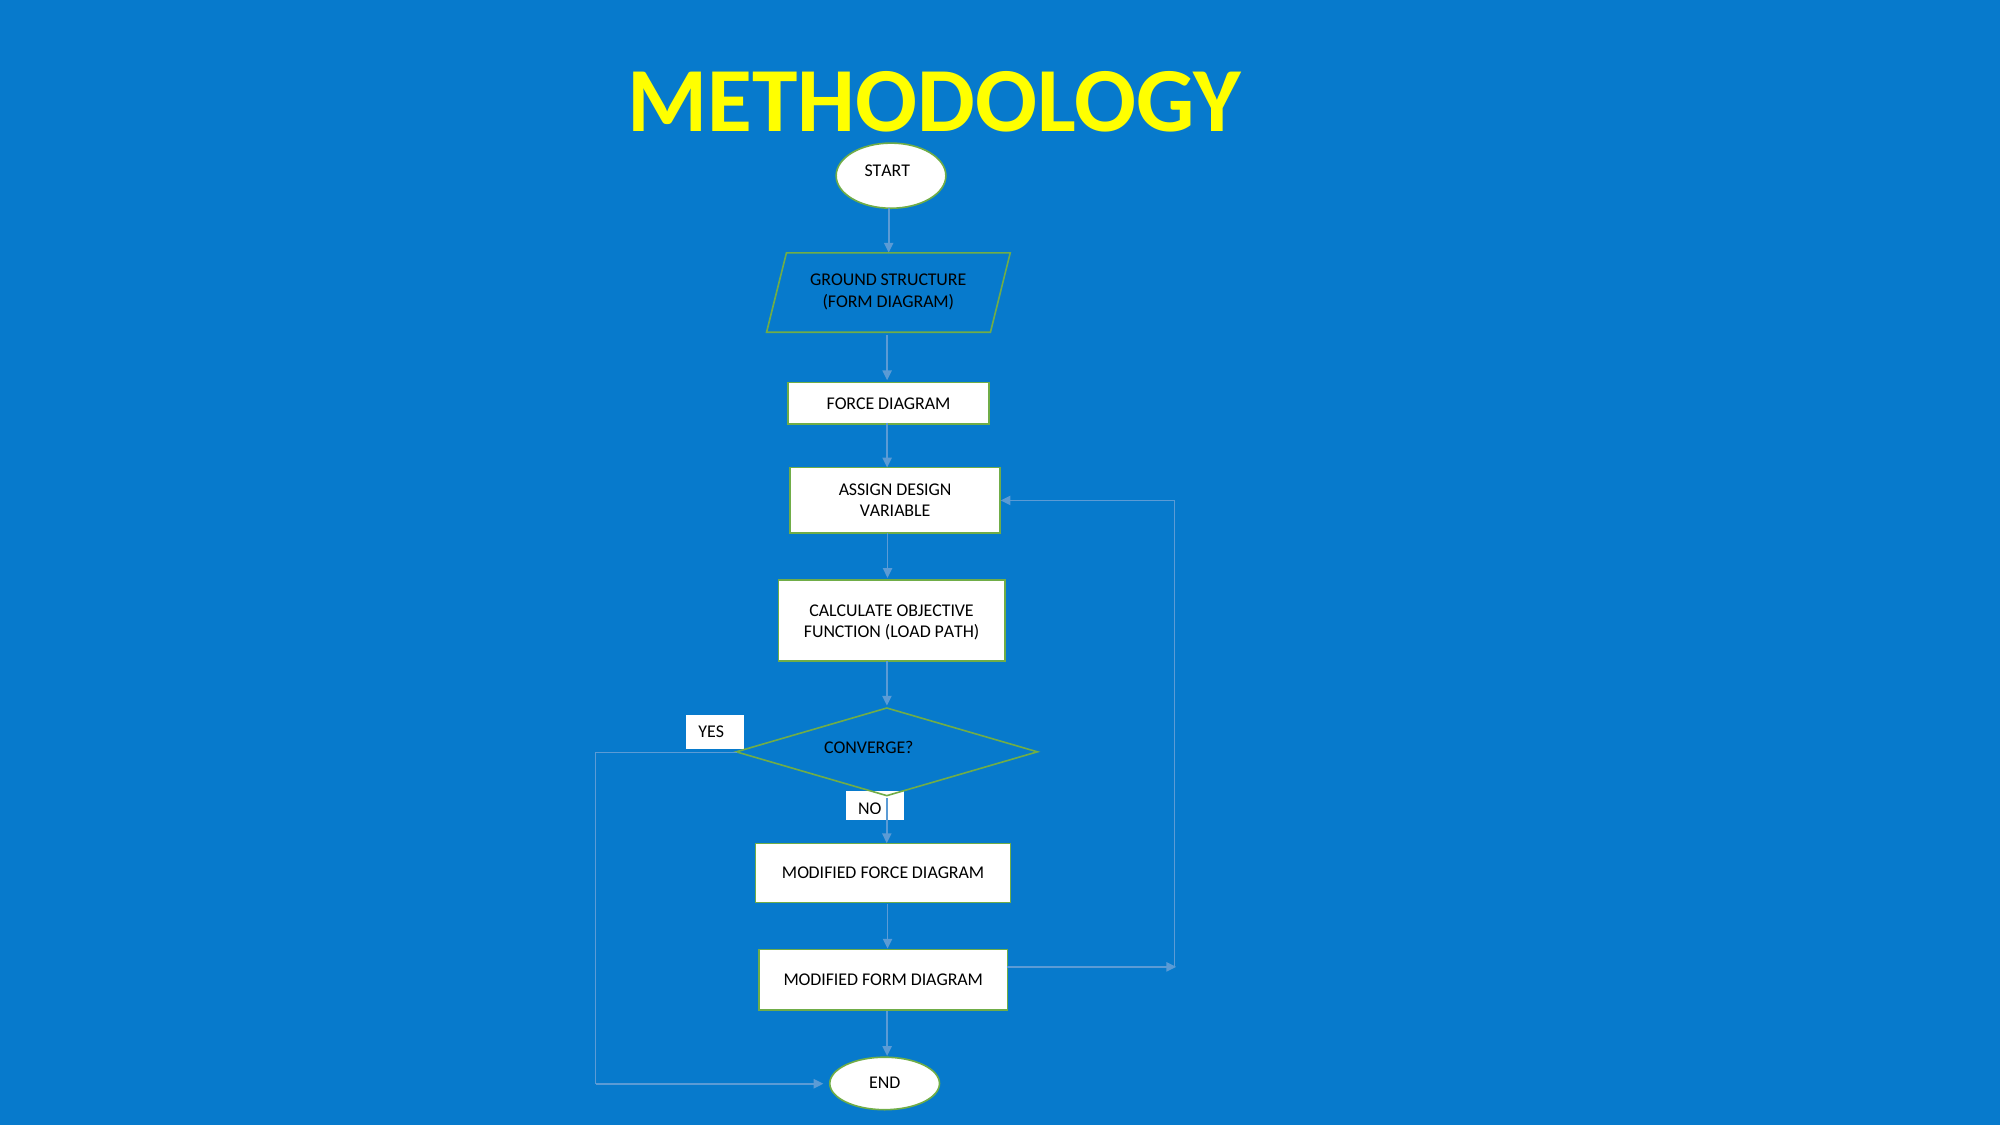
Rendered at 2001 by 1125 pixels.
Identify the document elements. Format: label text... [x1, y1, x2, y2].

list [522, 137, 1194, 1115]
title METHODOLOGY [149, 30, 1720, 174]
